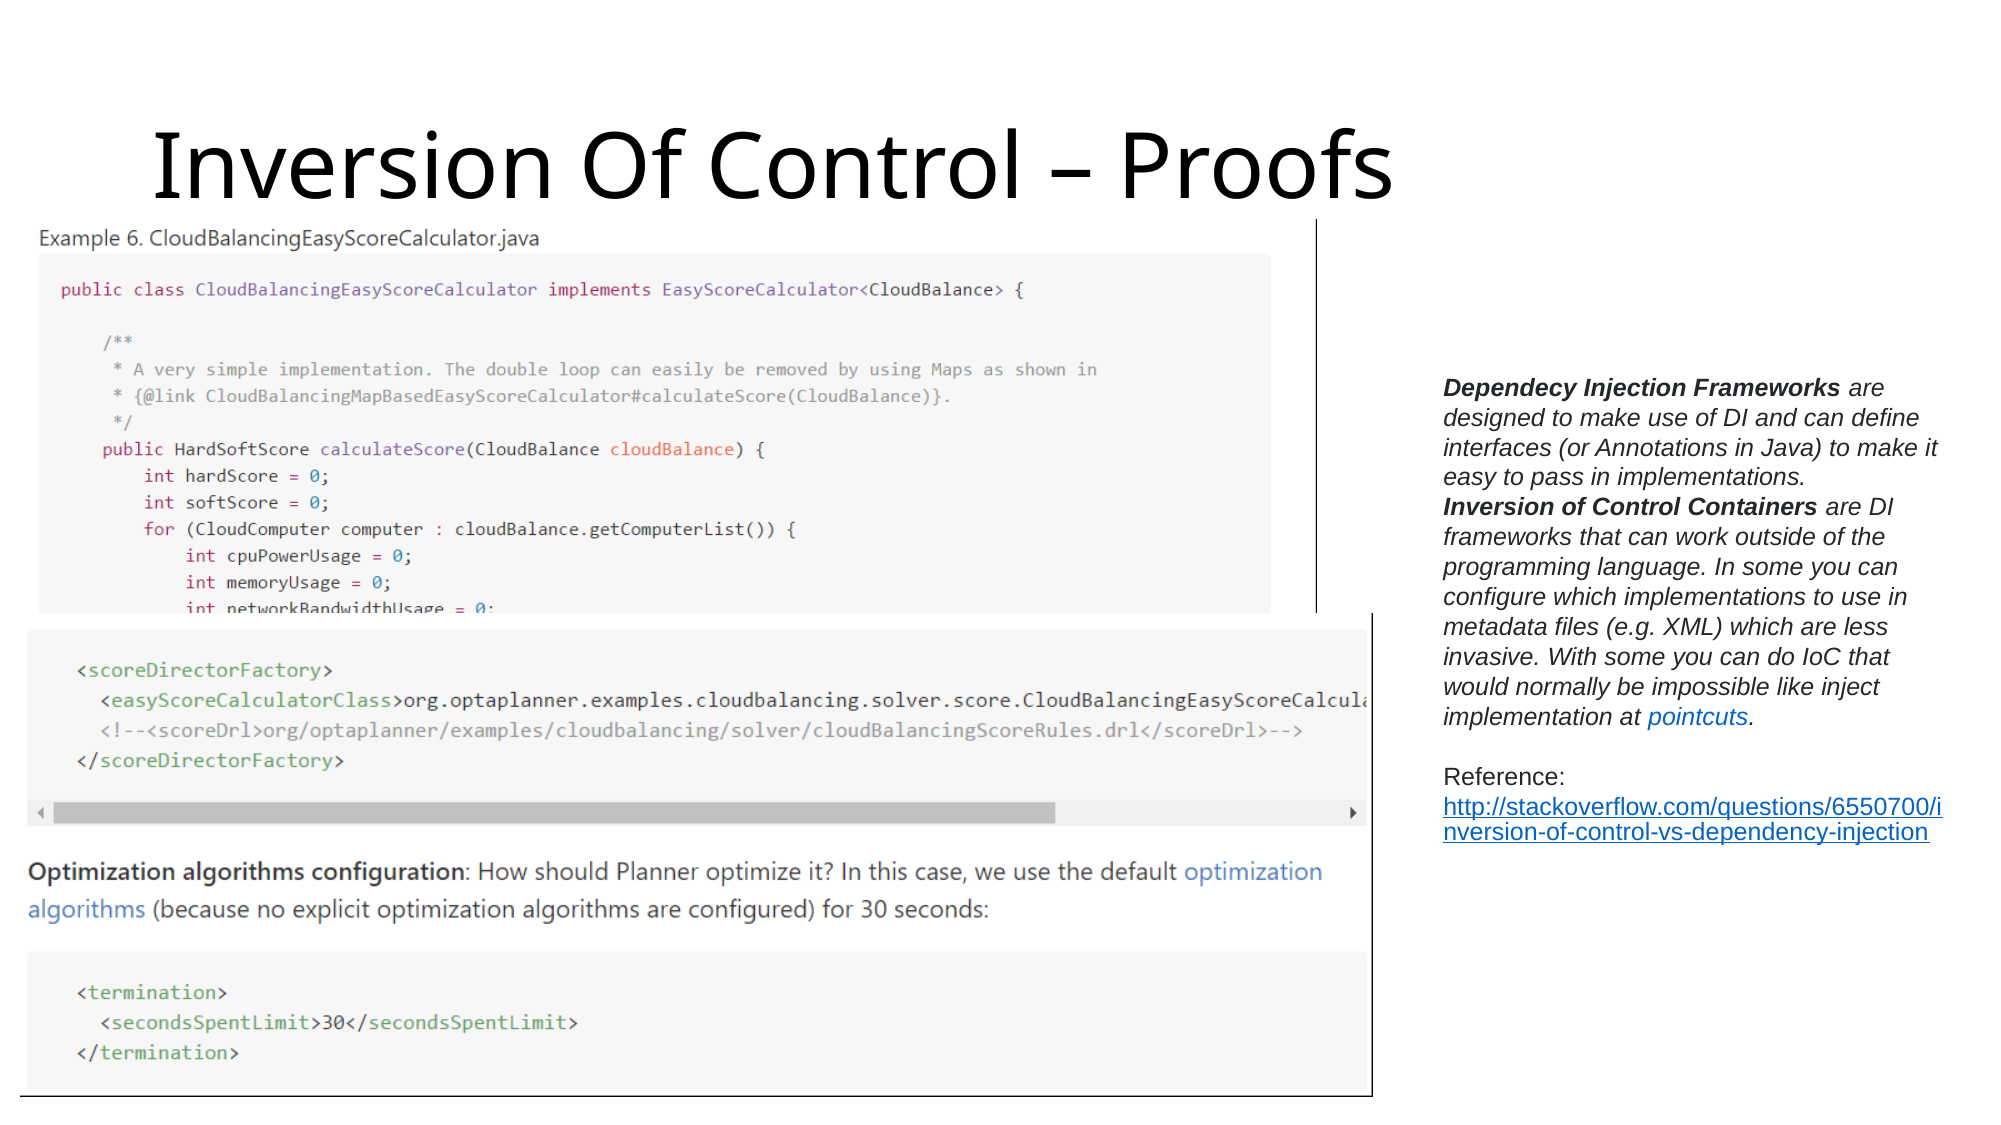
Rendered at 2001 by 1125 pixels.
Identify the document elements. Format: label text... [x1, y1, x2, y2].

text_box Dependecy Injection Frameworks are designed to make use of DI and can define interfaces (or Annotations in Java) to make it easy to pass in implementations. Inversion of Control Containers are DI frameworks that can work outside of the programming language. In some you can configure which implementations to use in metadata files (e.g. XML) which are less invasive. With some you can do IoC that would normally be impossible like inject implementation at pointcuts. Reference: http://stackoverflow.com/questions/6550700/inversion-of-control-vs-dependency-injection [1428, 363, 1970, 858]
title Inversion Of Control – Proofs [137, 59, 1863, 278]
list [35, 219, 1318, 613]
picture [20, 613, 1373, 1097]
